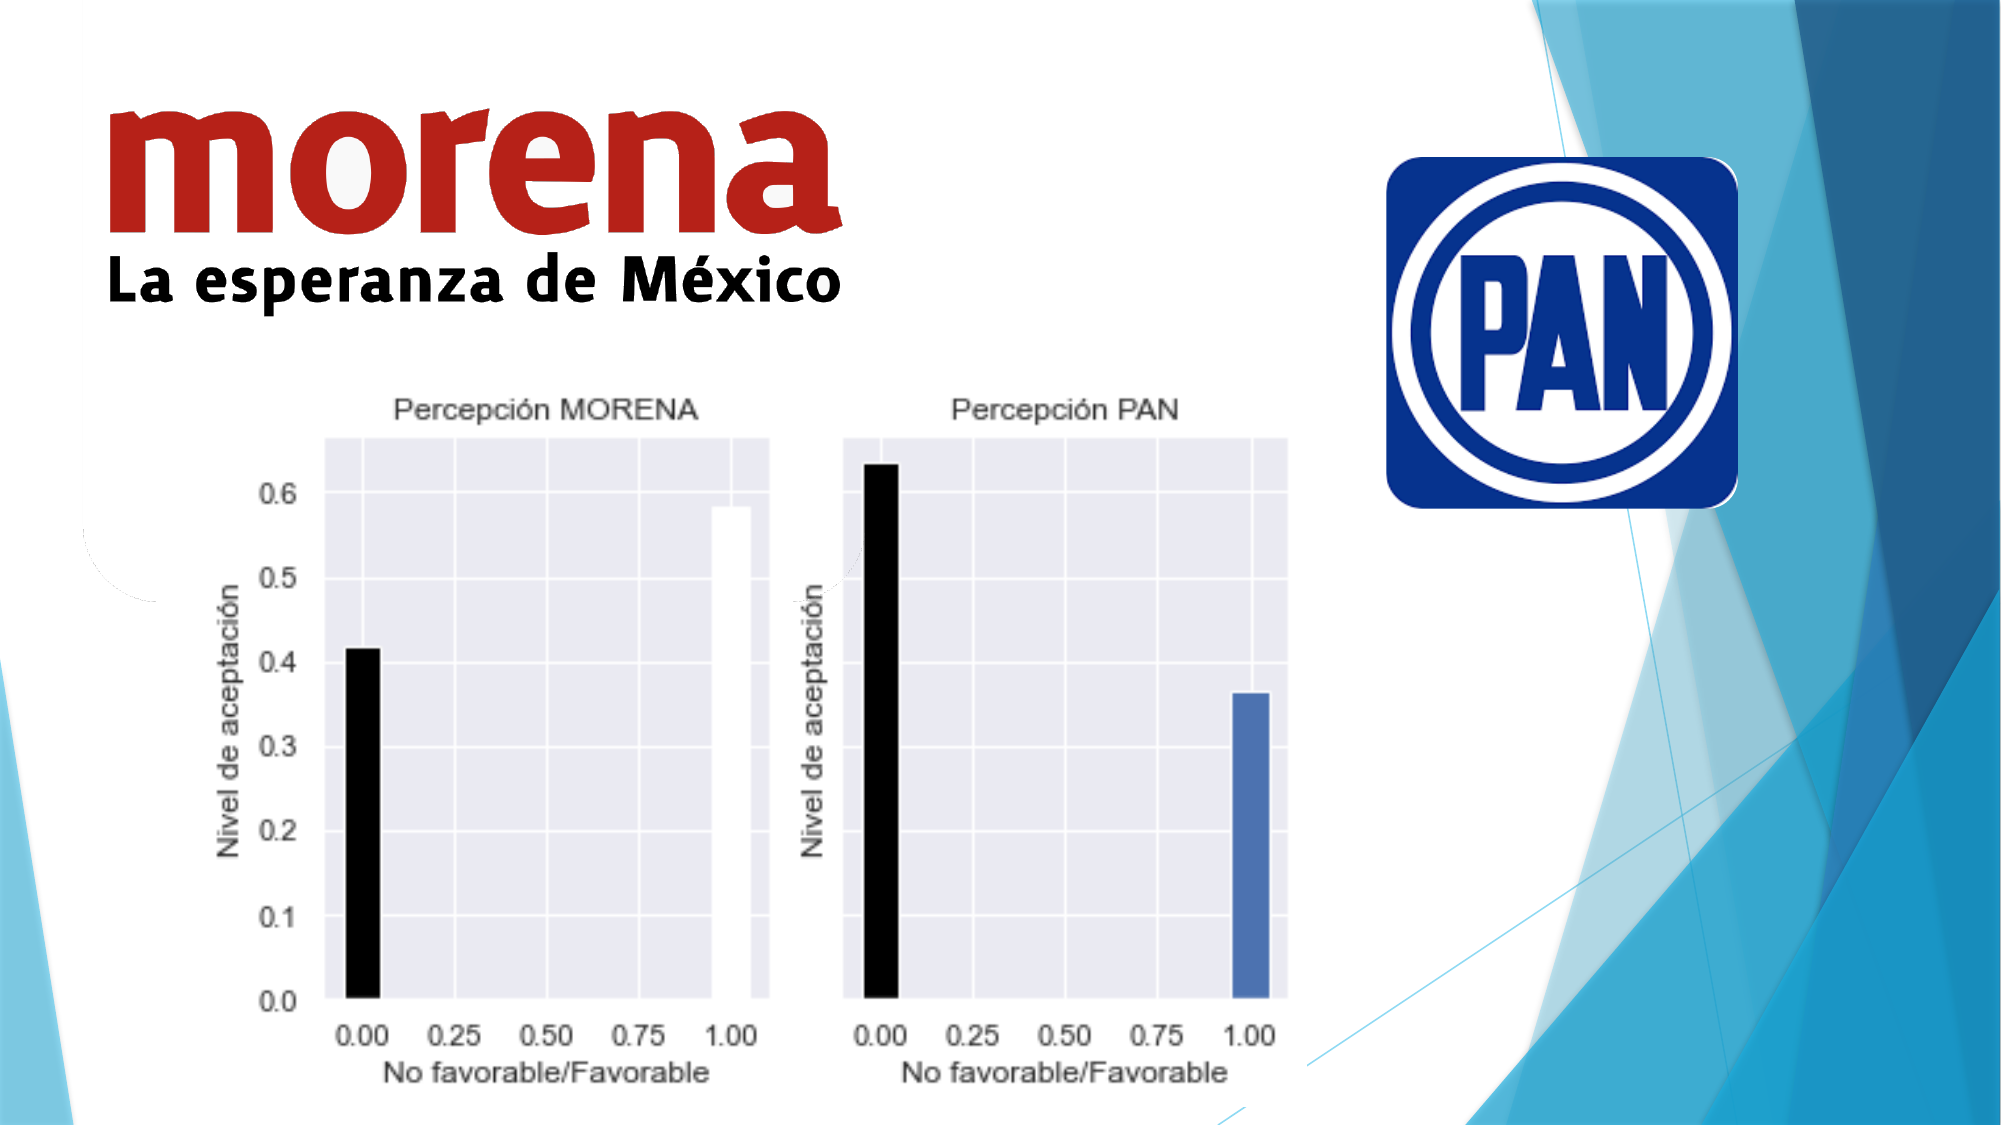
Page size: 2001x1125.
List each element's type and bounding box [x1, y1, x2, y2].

picture [1385, 156, 1739, 510]
picture [82, 0, 866, 602]
list [201, 380, 1308, 1108]
